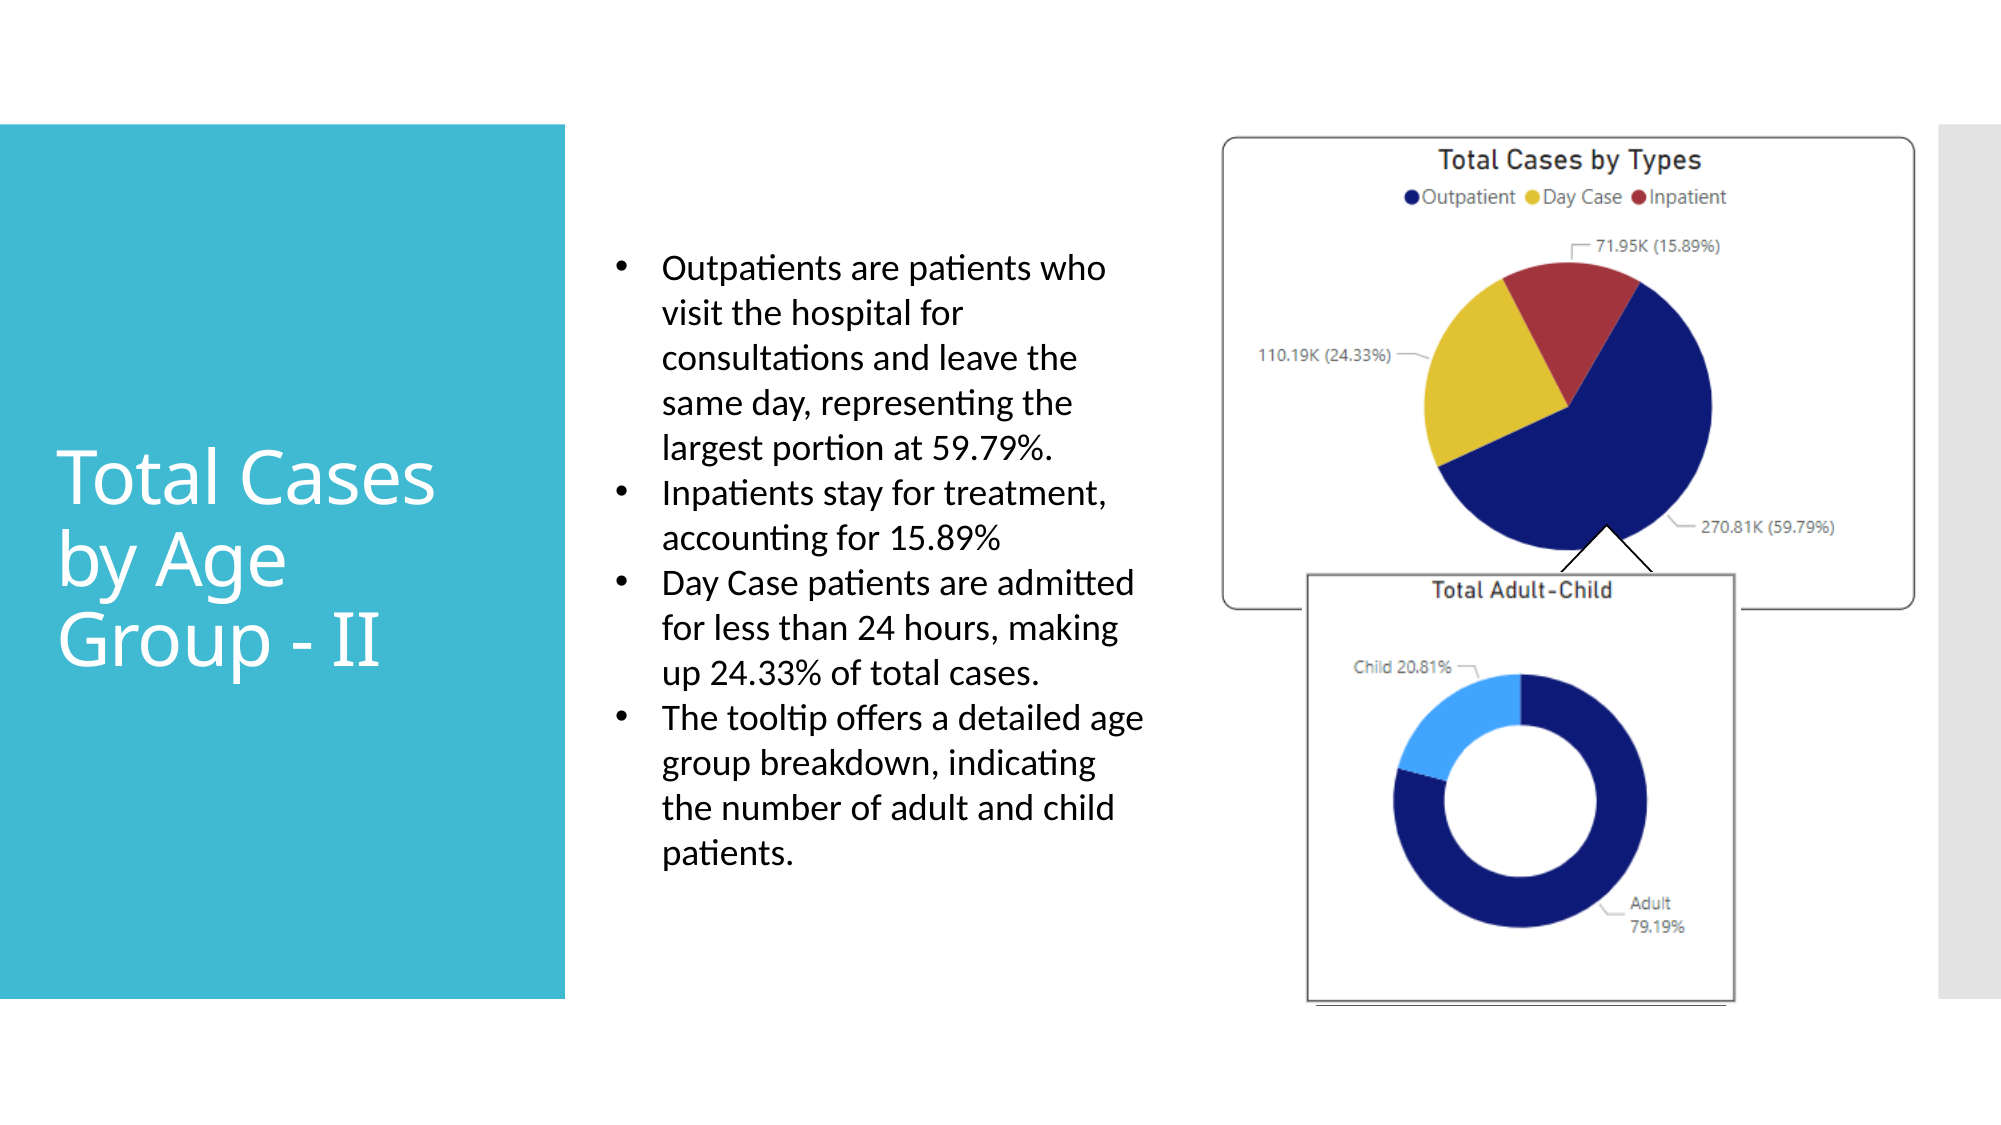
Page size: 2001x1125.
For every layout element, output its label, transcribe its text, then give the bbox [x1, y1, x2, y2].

picture [1301, 572, 1742, 1005]
text_box Outpatients are patients who visit the hospital for consultations and leave the same day, representing the largest portion at 59.79%. Inpatients stay for treatment, accounting for 15.89% Day Case patients are admitted for less than 24 hours, making up 24.33% of total cases. The tooltip offers a detailed age group breakdown, indicating the number of adult and child patients. [600, 236, 1162, 881]
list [1207, 120, 1918, 618]
title Total Cases by Age Group - II [41, 184, 525, 940]
